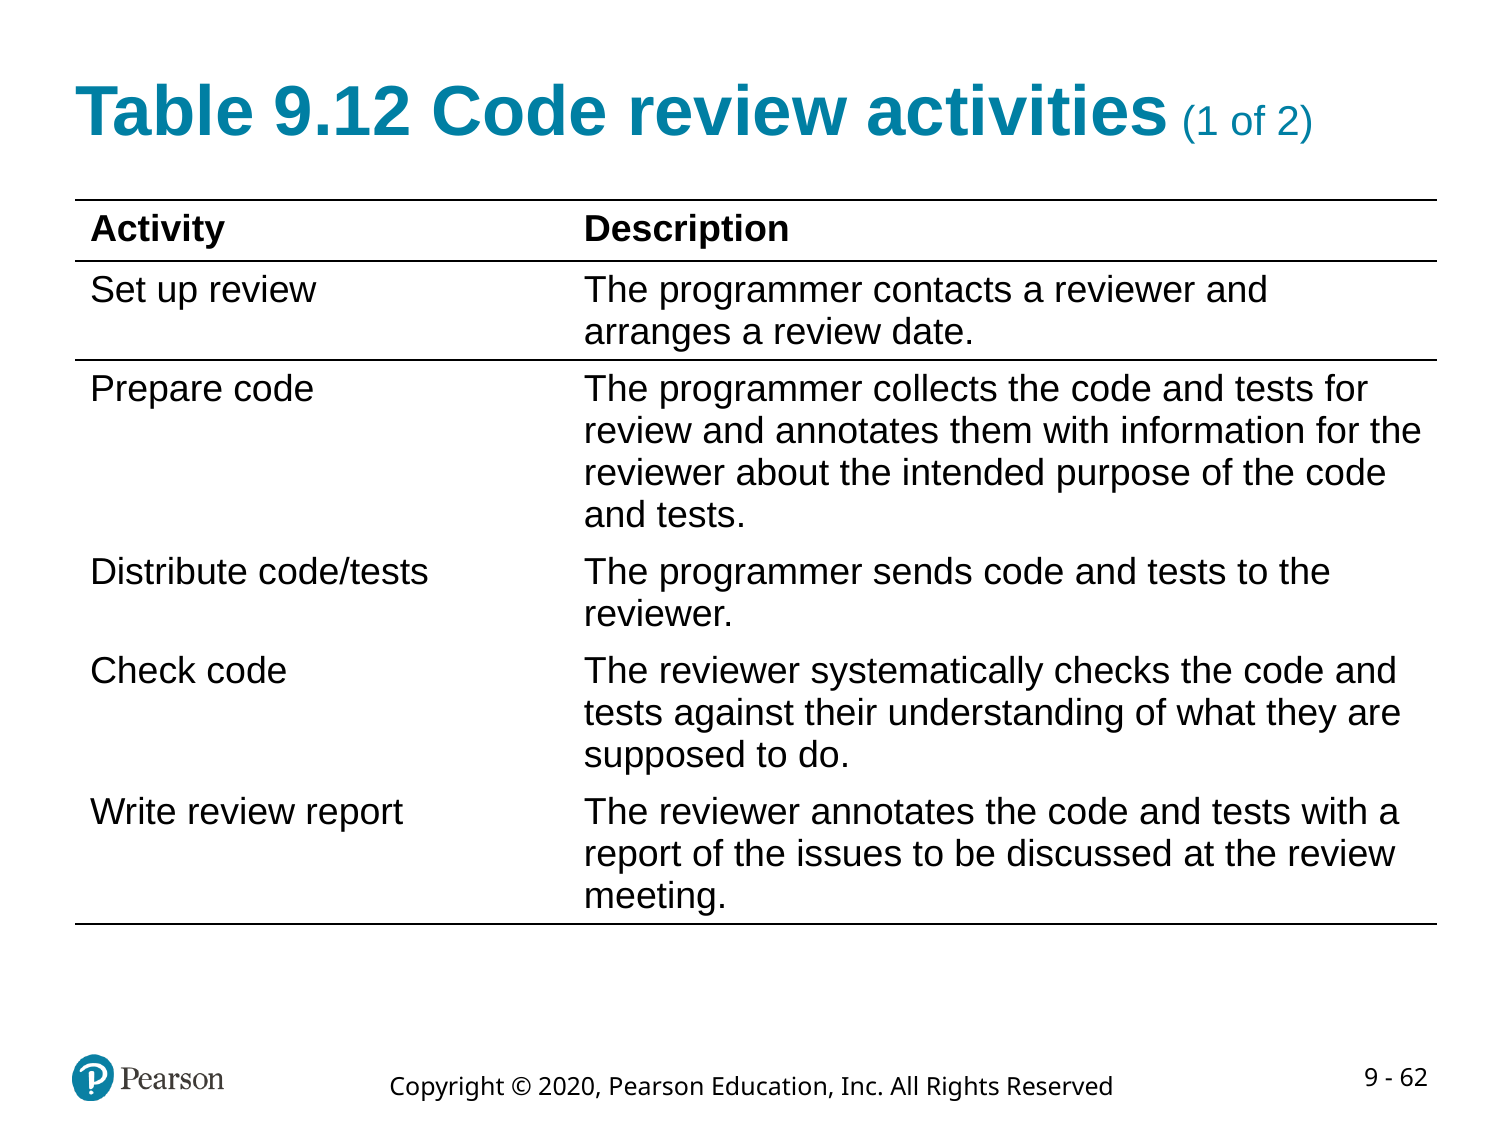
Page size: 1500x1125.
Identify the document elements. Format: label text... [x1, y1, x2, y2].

table_cell Prepare code [75, 361, 569, 543]
title Table 9.12 Code review activities (1 of 2) [75, 35, 1425, 150]
table_cell Distribute code/tests [75, 543, 569, 642]
picture [72, 1087, 83, 1101]
table_cell The programmer sends code and tests to the reviewer. [569, 543, 1437, 642]
table_cell The reviewer systematically checks the code and tests against their understanding of what they are supposed to do. [569, 642, 1437, 783]
picture [72, 1054, 89, 1072]
table_header Description [569, 201, 1437, 260]
table_header Activity [75, 201, 569, 260]
table_cell Write review report [75, 783, 569, 923]
picture [99, 1054, 224, 1101]
table_cell The programmer collects the code and tests for review and annotates them with information for the reviewer about the intended purpose of the code and tests. [569, 361, 1437, 543]
table_cell The reviewer annotates the code and tests with a report of the issues to be discussed at the review meeting. [569, 783, 1437, 923]
table_cell Check code [75, 642, 569, 783]
table_cell Set up review [75, 262, 569, 359]
picture [81, 1064, 107, 1089]
table_cell The programmer contacts a reviewer and arranges a review date. [569, 262, 1437, 359]
